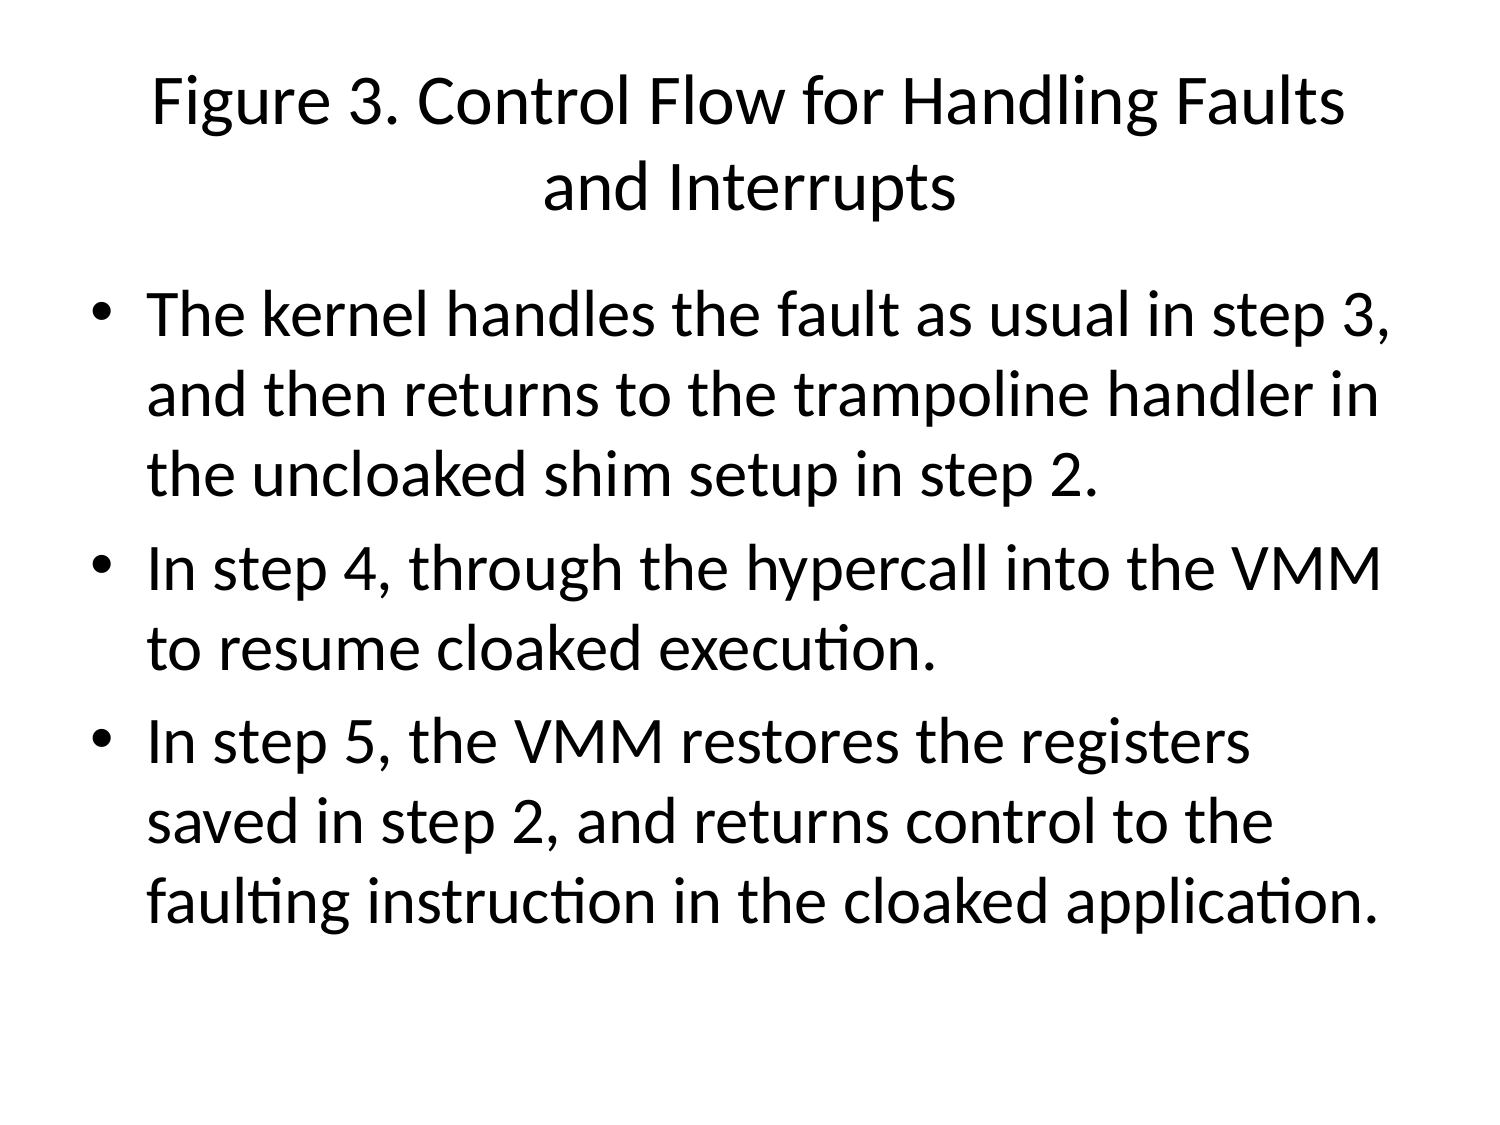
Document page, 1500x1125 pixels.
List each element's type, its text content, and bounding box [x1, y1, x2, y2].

list The kernel handles the fault as usual in step 3, and then returns to the trampoline handler in the uncloaked shim setup in step 2. In step 4, through the hypercall into the VMM to resume cloaked execution. In step 5, the VMM restores the registers saved in step 2, and returns control to the faulting instruction in the cloaked application. [75, 262, 1425, 1005]
title Figure 3. Control Flow for Handling Faults and Interrupts [75, 45, 1425, 233]
